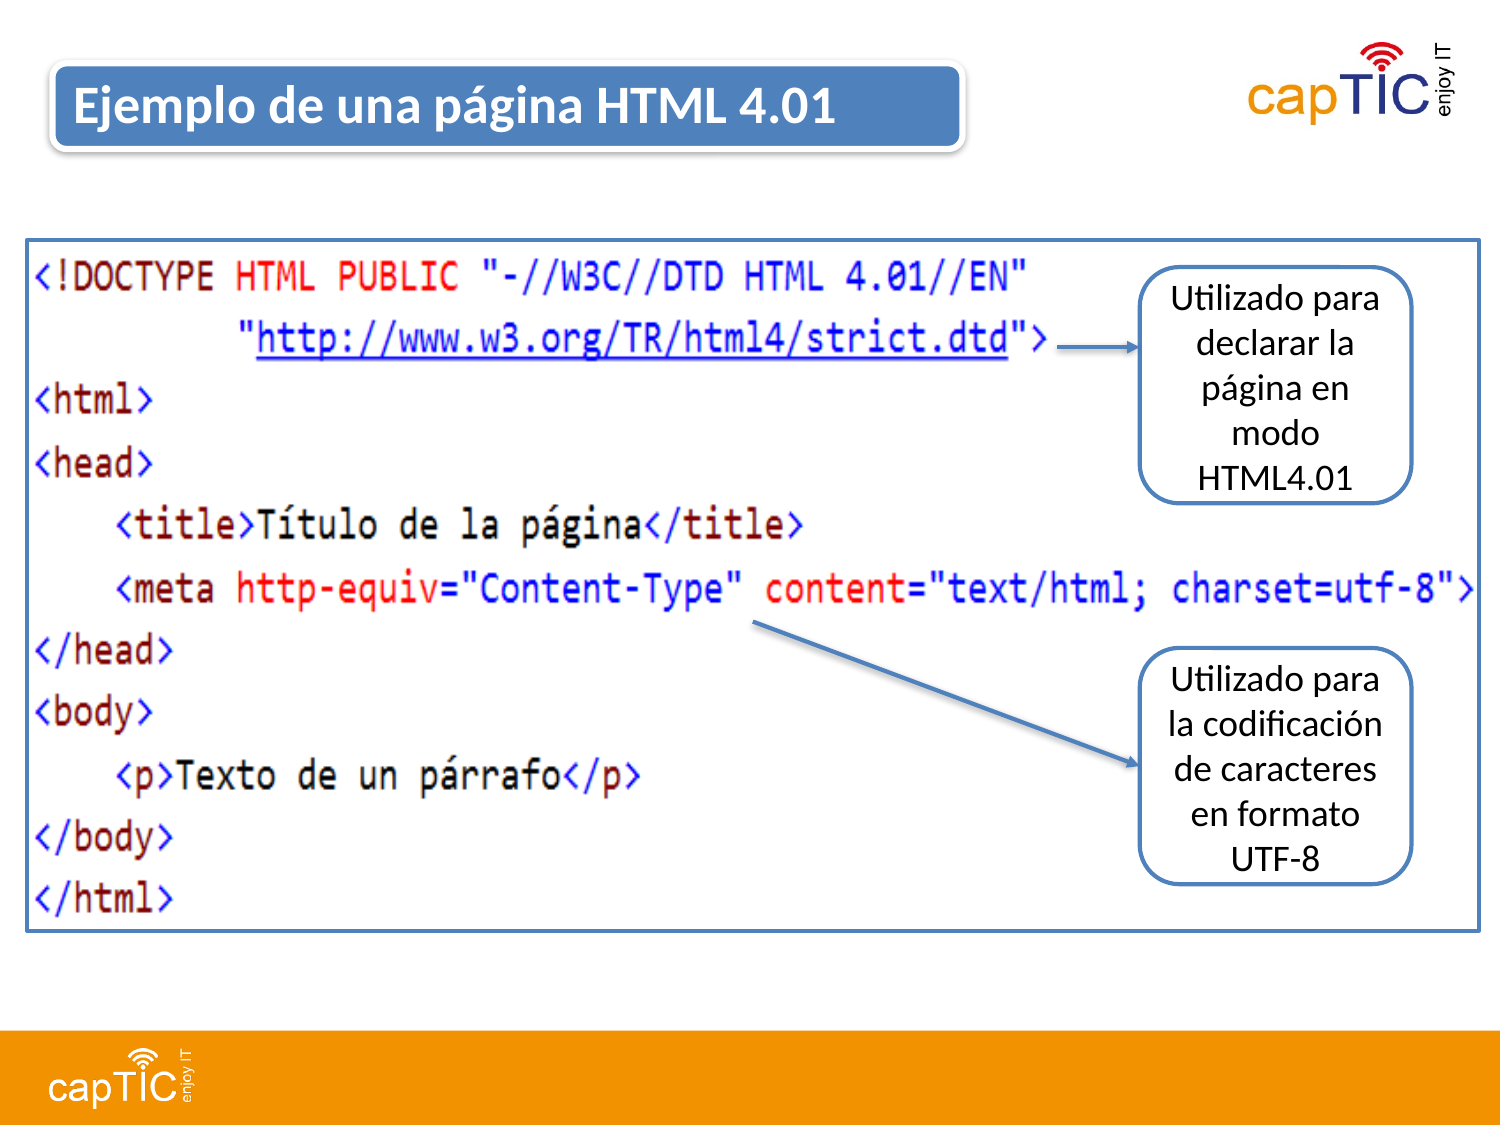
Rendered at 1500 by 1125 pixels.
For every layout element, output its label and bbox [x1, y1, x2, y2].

text_box [752, 621, 1140, 767]
picture [28, 241, 1477, 929]
text_box [52, 62, 963, 150]
picture [47, 1048, 196, 1114]
picture [1246, 42, 1457, 132]
